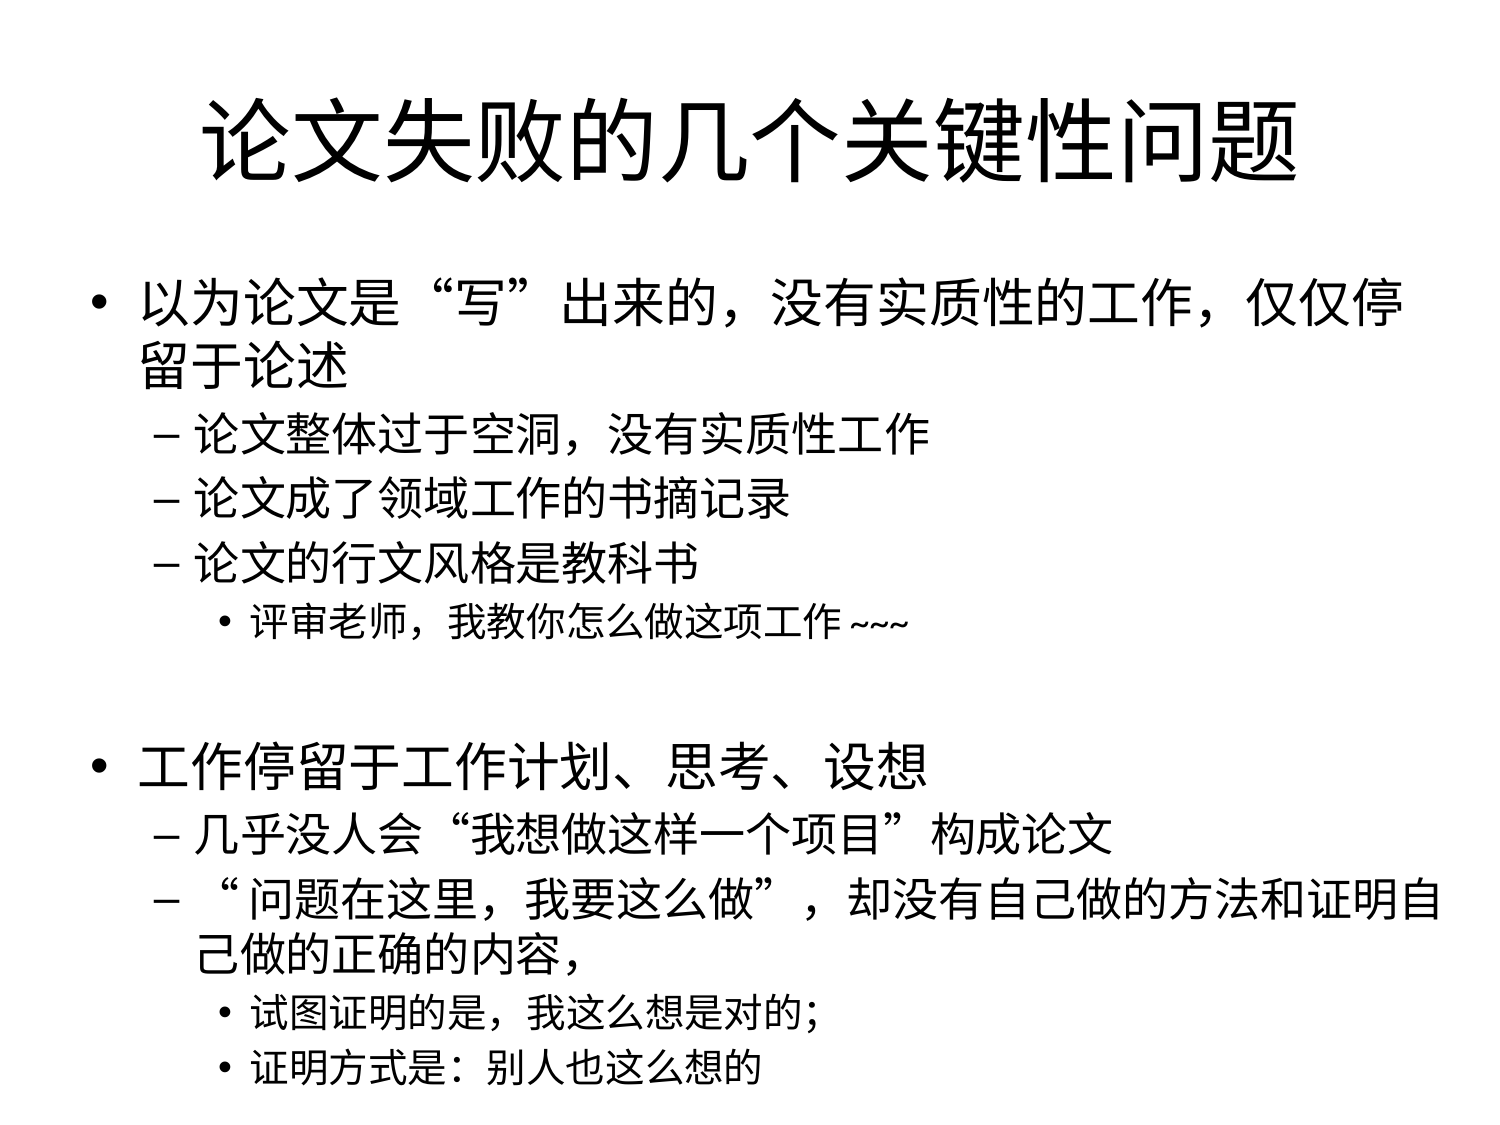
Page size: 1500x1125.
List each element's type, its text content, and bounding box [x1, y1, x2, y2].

list 以为论文是“写”出来的，没有实质性的工作，仅仅停留于论述 论文整体过于空洞，没有实质性工作 论文成了领域工作的书摘记录 论文的行文风格是教科书 评审老师，我教你怎么做这项工作~~~ 工作停留于工作计划、思考、设想 几乎没人会“我想做这样一个项目”构成论文 “问题在这里，我要这么做”，却没有自己做的方法和证明自己做的正确的内容， 试图证明的是，我这么想是对的； 证明方式是：别人也这么想的 [75, 262, 1469, 1104]
title 论文失败的几个关键性问题 [75, 45, 1425, 233]
